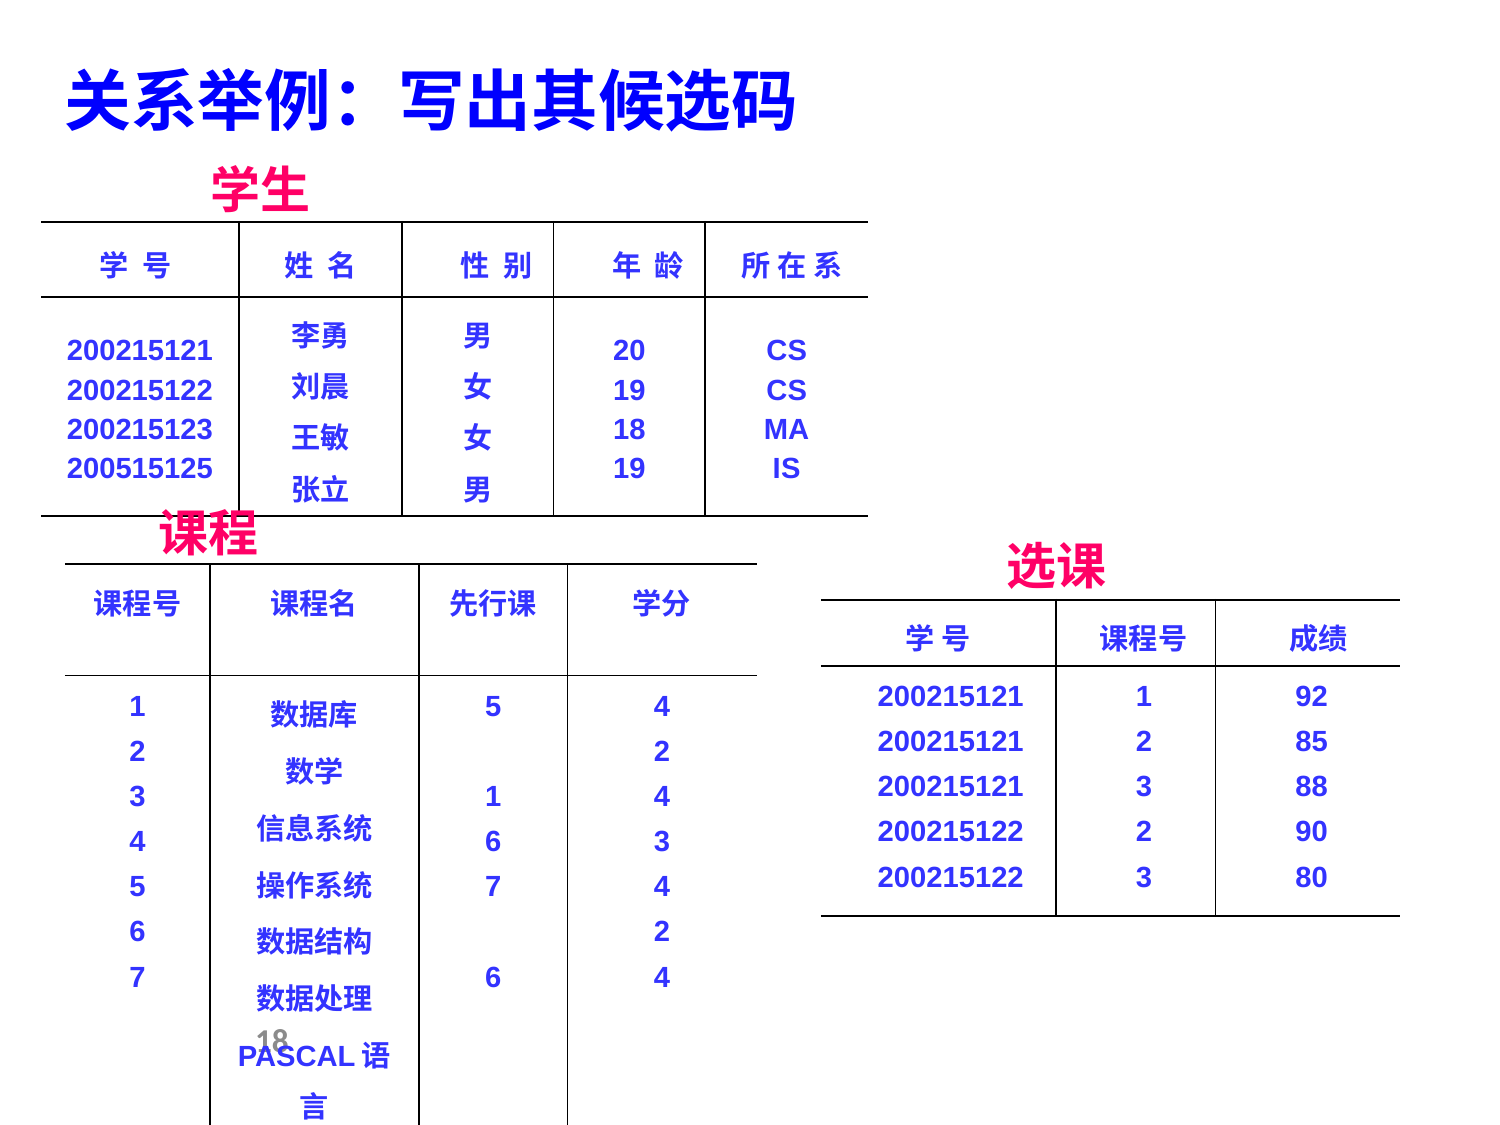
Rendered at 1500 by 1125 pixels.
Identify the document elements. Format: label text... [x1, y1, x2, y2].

table_cell 男 女 女 男 [403, 298, 553, 515]
table_header 课程号 [65, 565, 209, 675]
table_cell 20 19 18 19 [554, 298, 704, 515]
table_header 学分 [568, 565, 757, 675]
table_cell CS CS MA IS [706, 298, 868, 515]
table_header 年 龄 [554, 223, 704, 296]
table_header 课程名 [211, 565, 418, 675]
table_header 姓 名 [240, 223, 401, 296]
title 关系举例：写出其候选码 [49, 41, 1344, 165]
table_header 成绩 [1216, 601, 1400, 665]
text_box 学生 [139, 151, 382, 226]
table_header 学 号 [821, 601, 1055, 665]
table_cell 1 2 3 2 3 [1057, 667, 1215, 915]
table_header 所 在 系 [706, 223, 868, 296]
table_cell 200215121 200215122 200215123 200515125 [41, 298, 238, 515]
table_cell 1 2 3 4 5 6 7 [65, 676, 209, 1125]
table_header 先行课 [420, 565, 567, 675]
text_box 课程 [87, 493, 330, 569]
table_cell 200215121 200215121 200215121 200215122 200215122 [821, 667, 1055, 915]
table_cell 5 1 6 7 6 [420, 676, 567, 1125]
table_cell 李勇 刘晨 王敏 张立 [240, 298, 401, 515]
table_header 课程号 [1057, 601, 1215, 665]
table_header 性 别 [403, 223, 553, 296]
text_box 选课 [962, 527, 1151, 602]
table_header 学 号 [41, 223, 238, 296]
table_cell 4 2 4 3 4 2 4 [568, 676, 757, 1125]
table_cell 数据库 数学 信息系统 操作系统 数据结构 数据处理 PASCAL语言 [211, 676, 418, 1125]
table_cell 92 85 88 90 80 [1216, 667, 1400, 915]
